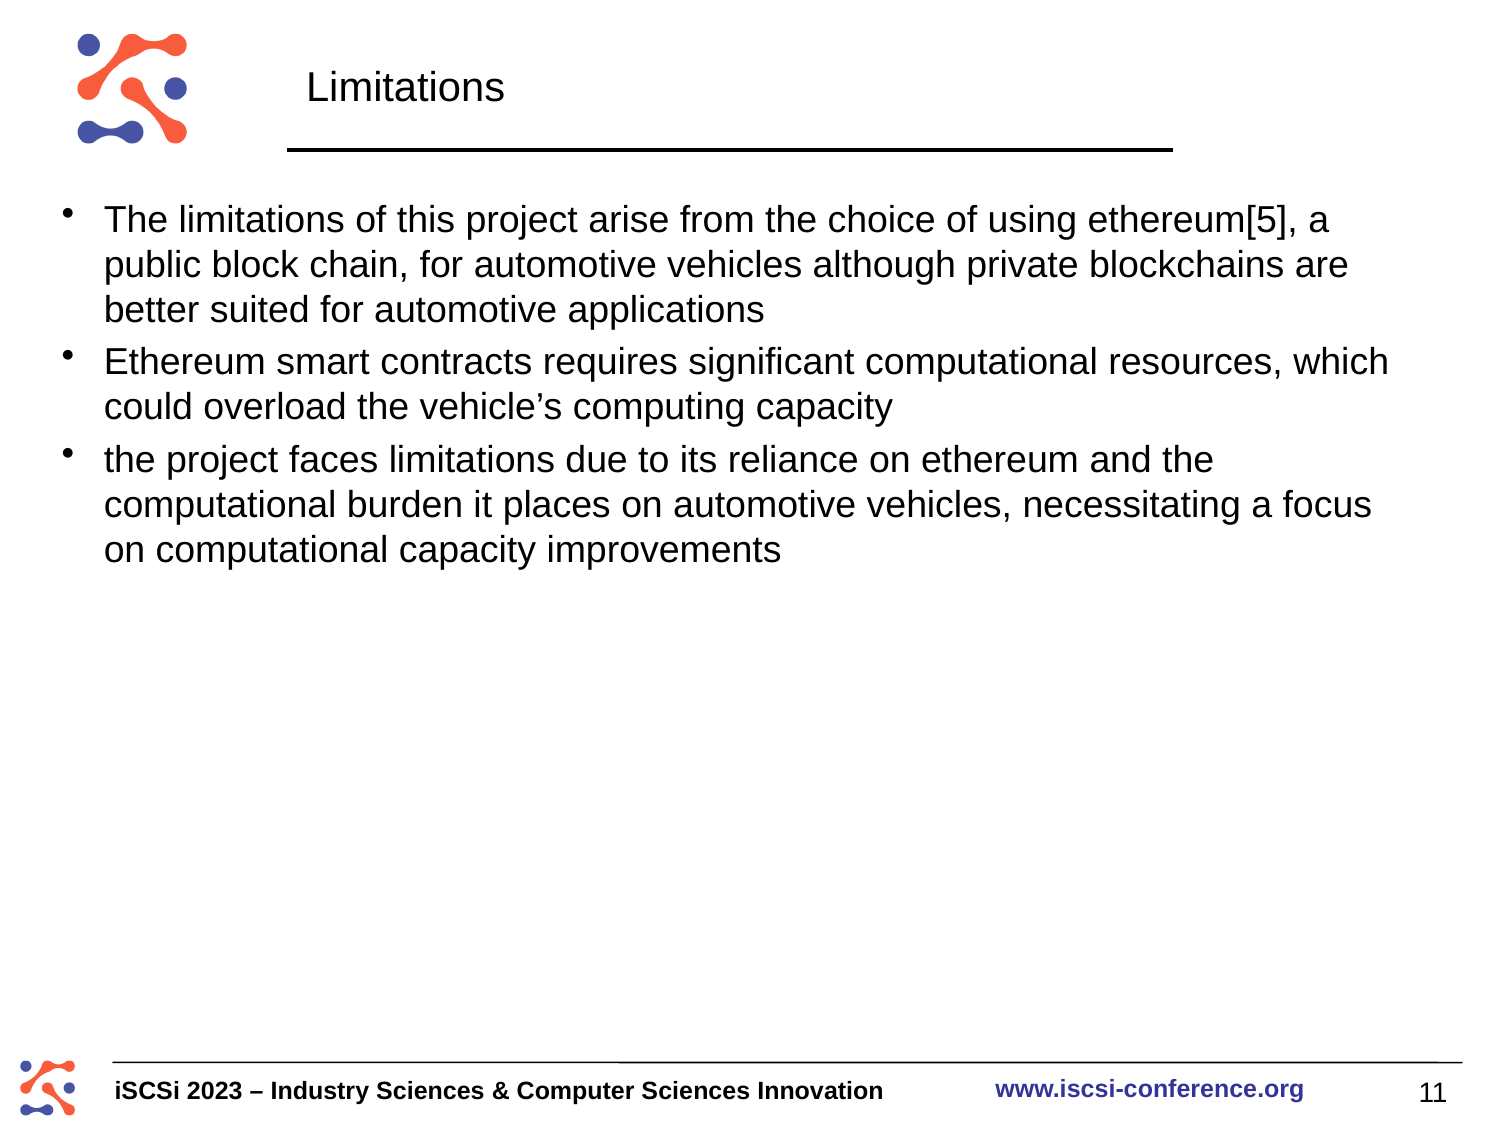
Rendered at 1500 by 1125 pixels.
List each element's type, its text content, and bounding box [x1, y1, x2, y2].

list The limitations of this project arise from the choice of using ethereum[5], a public block chain, for automotive vehicles although private blockchains are better suited for automotive applications Ethereum smart contracts requires significant computational resources, which could overload the vehicle’s computing capacity the project faces limitations due to its reliance on ethereum and the computational burden it places on automotive vehicles, necessitating a focus on computational capacity improvements [46, 187, 1425, 1000]
slide_number 11 [1324, 1066, 1463, 1125]
picture [57, 0, 202, 187]
title Limitations [291, 24, 1178, 146]
picture [10, 1037, 83, 1125]
